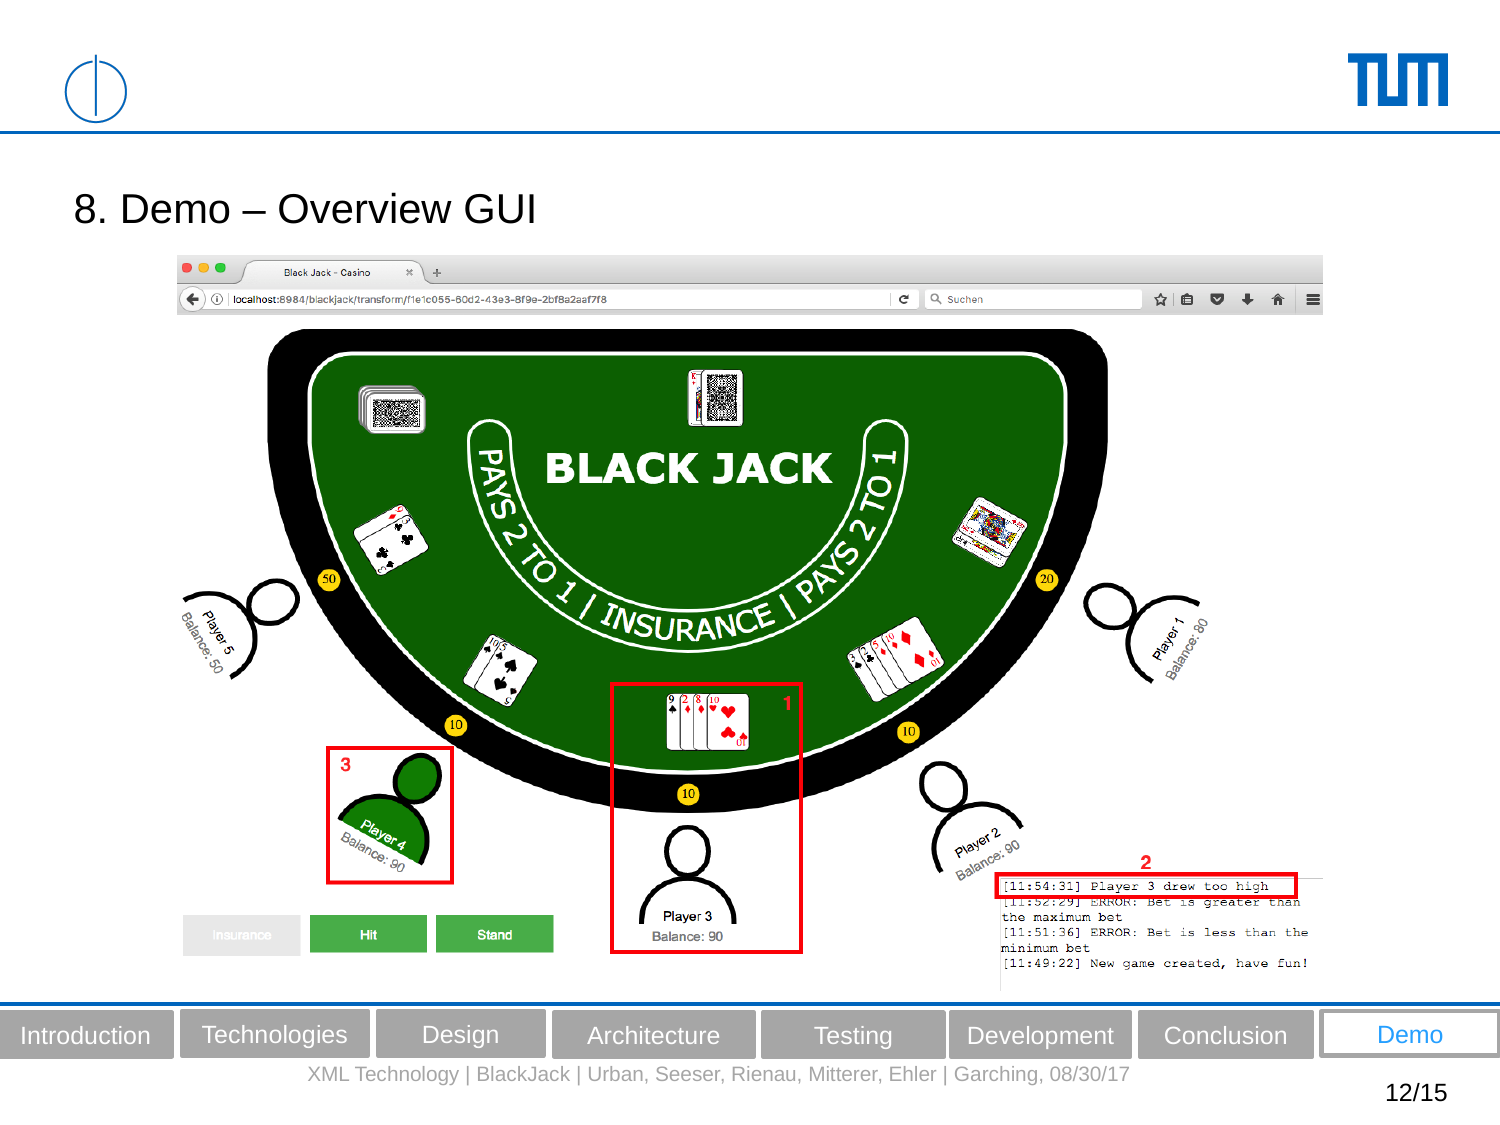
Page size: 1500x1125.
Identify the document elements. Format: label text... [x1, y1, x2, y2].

text_box Introduction [0, 1010, 174, 1059]
text_box Conclusion [1138, 1010, 1314, 1059]
text_box Design [376, 1009, 546, 1058]
text_box Technologies [180, 1009, 370, 1058]
footer XML Technology | BlackJack | Urban, Seeser, Rienau, Mitterer, Ehler | Garching, 08/30/17 [164, 1042, 1273, 1103]
title 8. Demo – Overview GUI [58, 162, 1278, 222]
text_box Testing [761, 1010, 946, 1059]
text_box Development [949, 1010, 1132, 1059]
picture [60, 50, 131, 128]
text_box Architecture [552, 1010, 756, 1059]
picture [176, 254, 1324, 991]
slide_number 12/15 [1111, 1061, 1448, 1122]
text_box Demo [1319, 1009, 1500, 1058]
